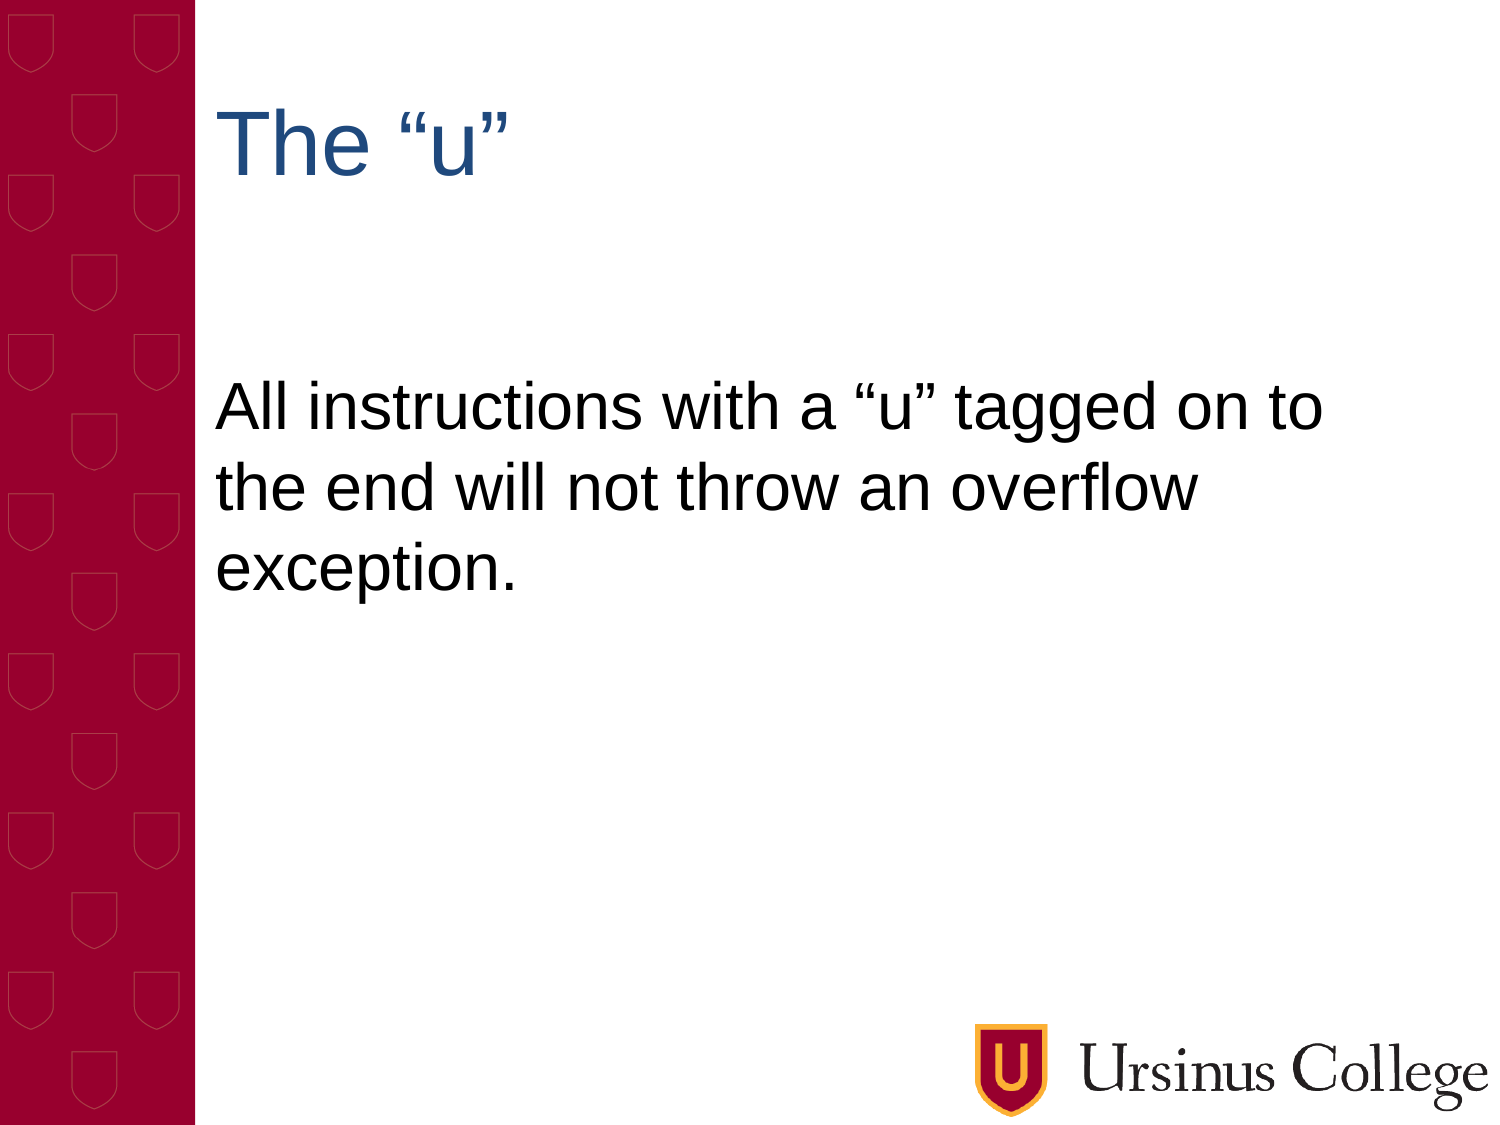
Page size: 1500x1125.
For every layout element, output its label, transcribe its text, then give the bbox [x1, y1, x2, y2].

picture [0, 0, 196, 1125]
picture [975, 1024, 1488, 1117]
title The “u” [200, 45, 1425, 233]
list All instructions with a “u” tagged on to the end will not throw an overflow exception. [200, 262, 1425, 988]
